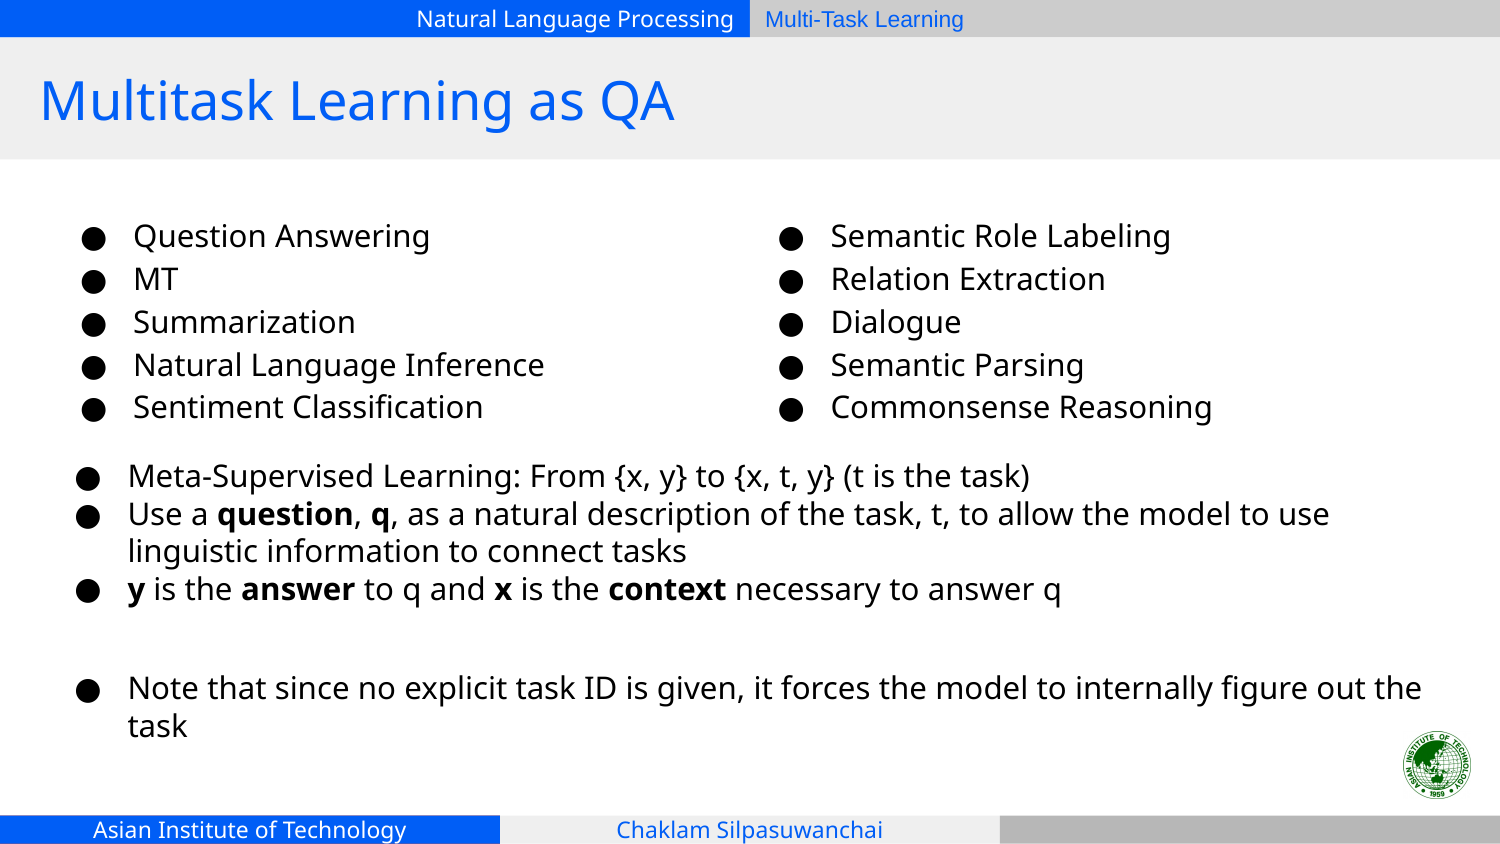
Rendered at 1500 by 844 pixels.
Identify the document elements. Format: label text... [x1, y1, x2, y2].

picture [1403, 754, 1471, 799]
table_header Question Answering MT Summarization Natural Language Inference Sentiment Classification [44, 200, 740, 443]
list Meta-Supervised Learning: From {x, y} to {x, t, y} (t is the task) Use a question, q, as a natural description of the task, t, to allow the model to use linguistic information to connect tasks y is the answer to q and x is the context necessary to answer q Note that since no explicit task ID is given, it forces the model to internally figure out the task [37, 446, 1475, 754]
title Multitask Learning as QA [24, 37, 1475, 160]
table_header Semantic Role Labeling Relation Extraction Dialogue Semantic Parsing Commonsense Reasoning [741, 200, 1437, 443]
